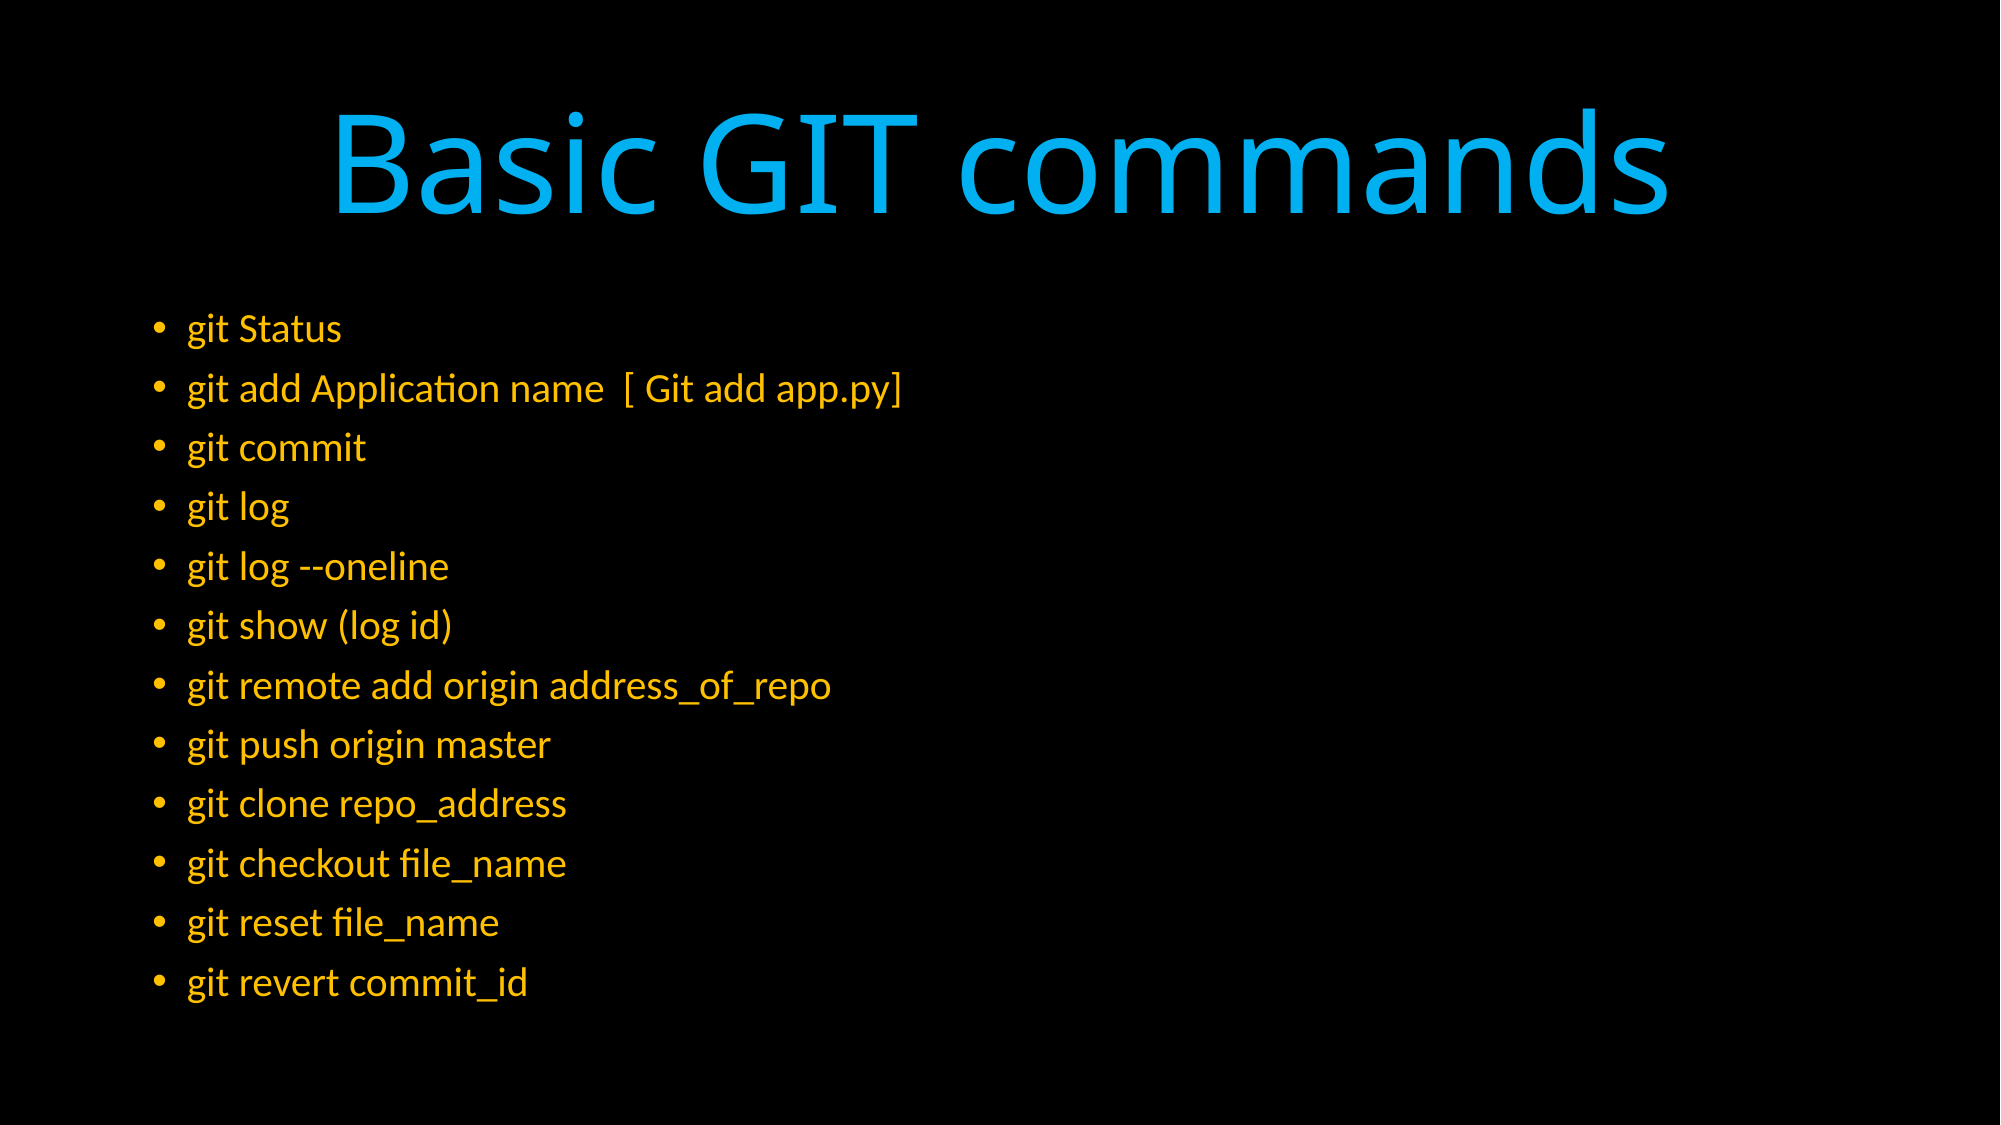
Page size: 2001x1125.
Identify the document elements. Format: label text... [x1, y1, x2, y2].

list git Status git add Application name [ Git add app.py] git commit git log git log --oneline git show (log id) git remote add origin address_of_repo git push origin master git clone repo_address git checkout file_name git reset file_name git revert commit_id [137, 299, 1863, 1014]
title Basic GIT commands [137, 59, 1863, 278]
